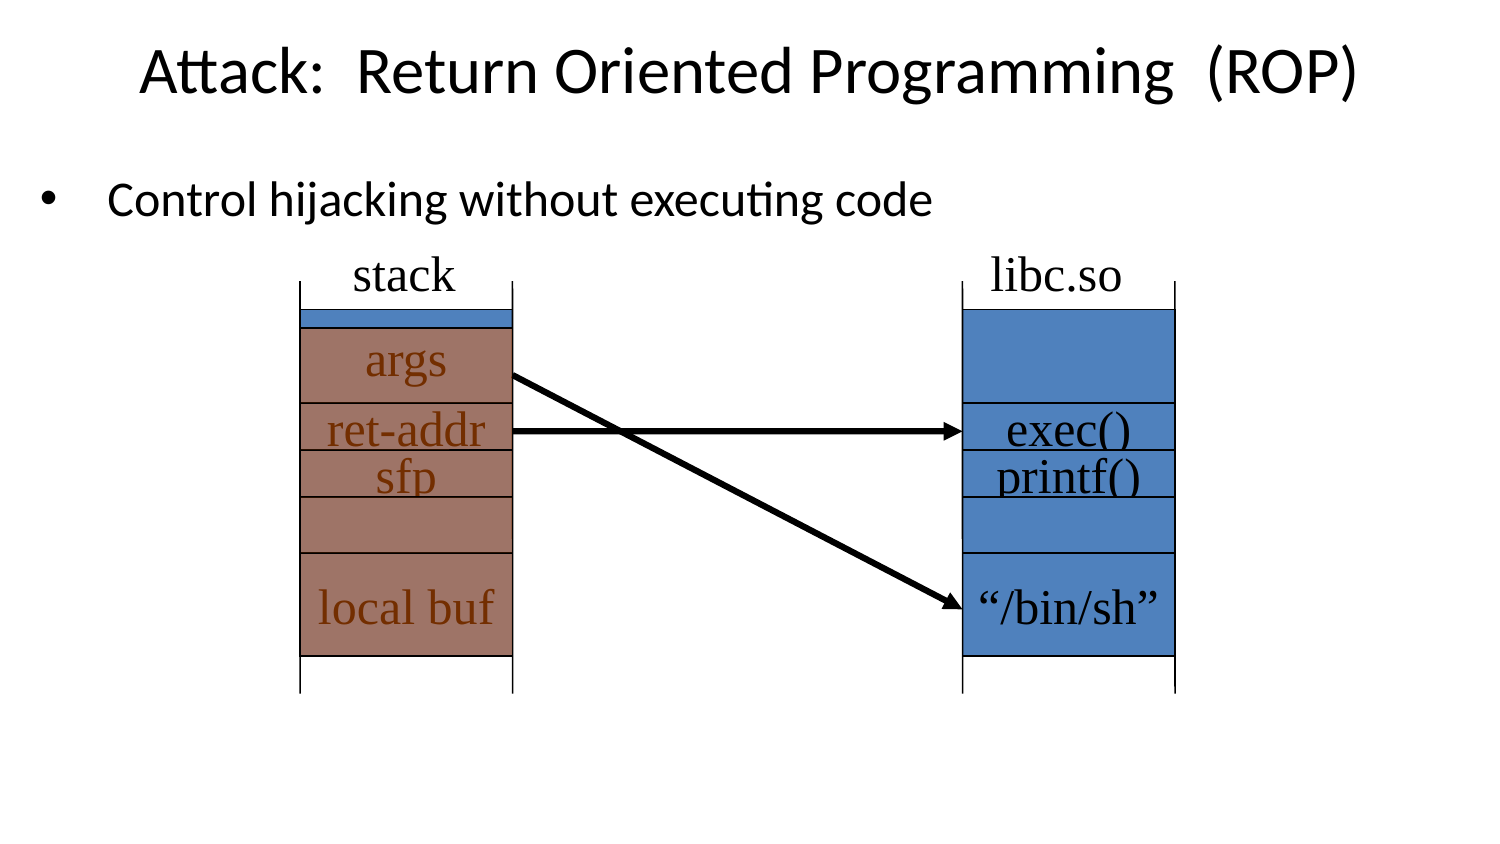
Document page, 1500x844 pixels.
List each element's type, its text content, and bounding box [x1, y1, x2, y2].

text_box “/bin/sh” [963, 553, 1175, 657]
text_box [963, 309, 1174, 403]
text_box [623, 425, 963, 438]
text_box [299, 328, 513, 657]
list Control hijacking without executing code [24, 159, 1463, 844]
title Attack: Return Oriented Programming (ROP) [75, 0, 1425, 138]
text_box libc.so [975, 234, 1138, 310]
text_box args [301, 309, 512, 328]
text_box exec() [963, 403, 1174, 449]
text_box printf() [963, 449, 1174, 496]
text_box [963, 496, 1174, 553]
text_box stack [337, 234, 471, 310]
text_box [513, 375, 963, 610]
